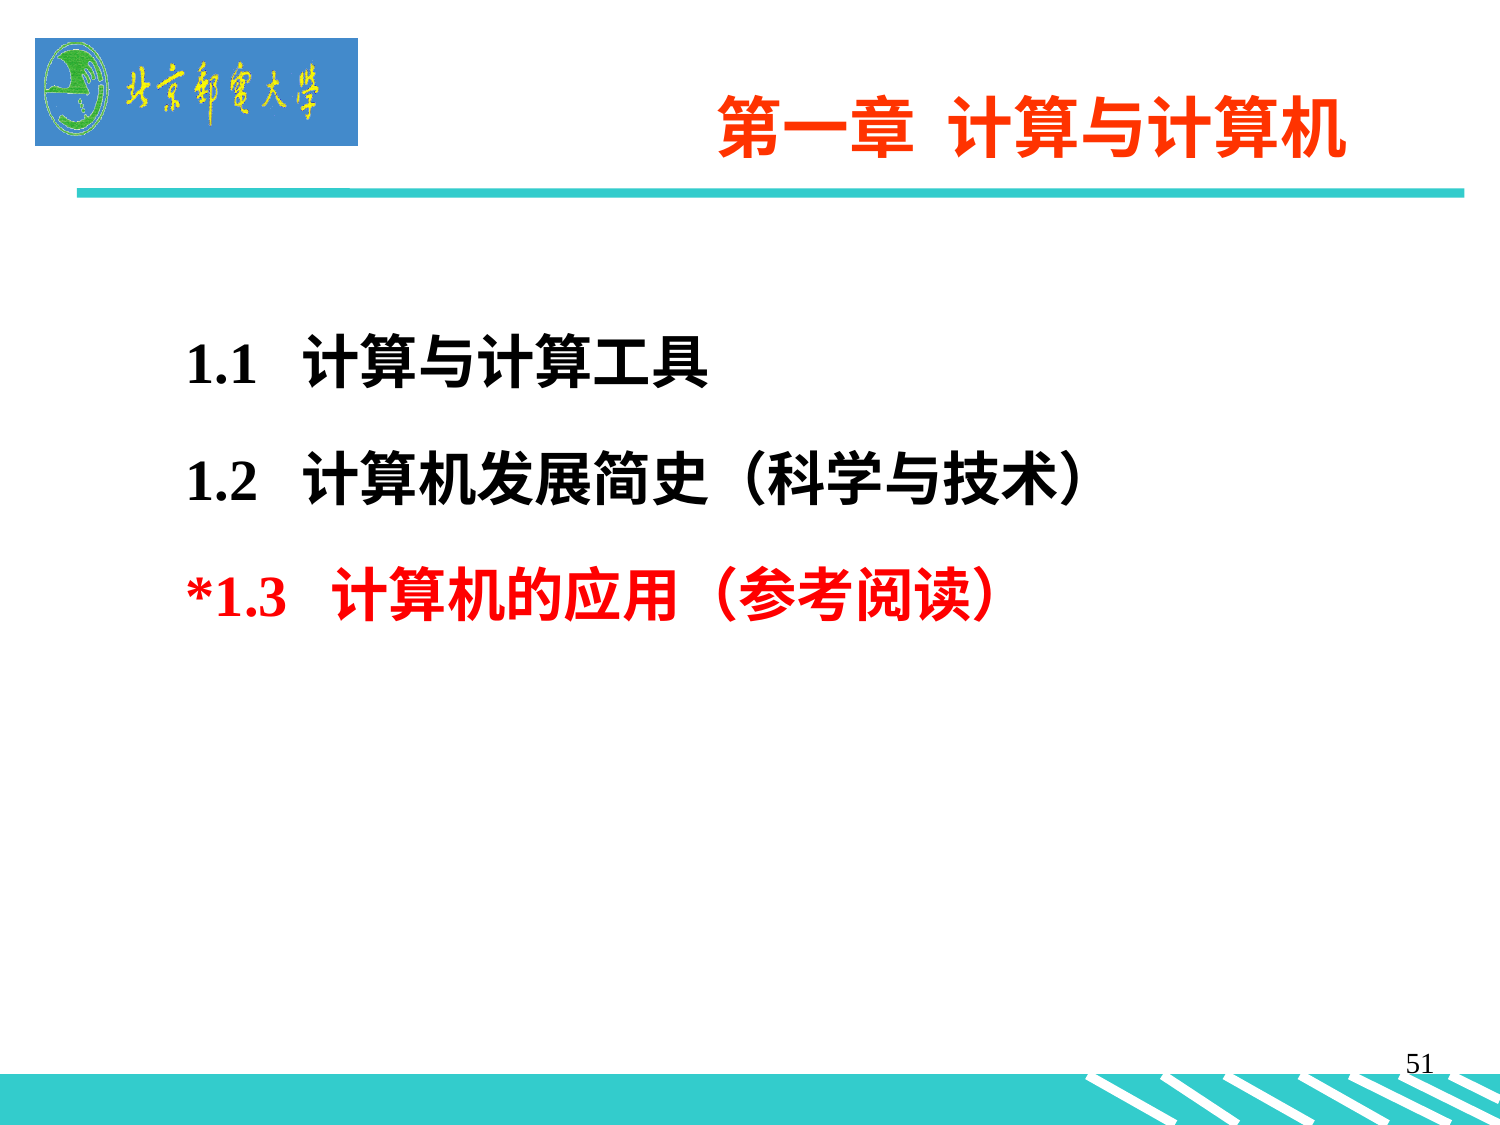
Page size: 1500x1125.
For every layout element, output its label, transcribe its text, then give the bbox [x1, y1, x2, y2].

picture [34, 37, 83, 146]
list 1.1 计算与计算工具 1.2 计算机发展简史（科学与技术） *1.3 计算机的应用（参考阅读） [170, 282, 1291, 1040]
title 第一章 计算与计算机 [83, 16, 1378, 235]
text_box 51 [1137, 1037, 1450, 1113]
